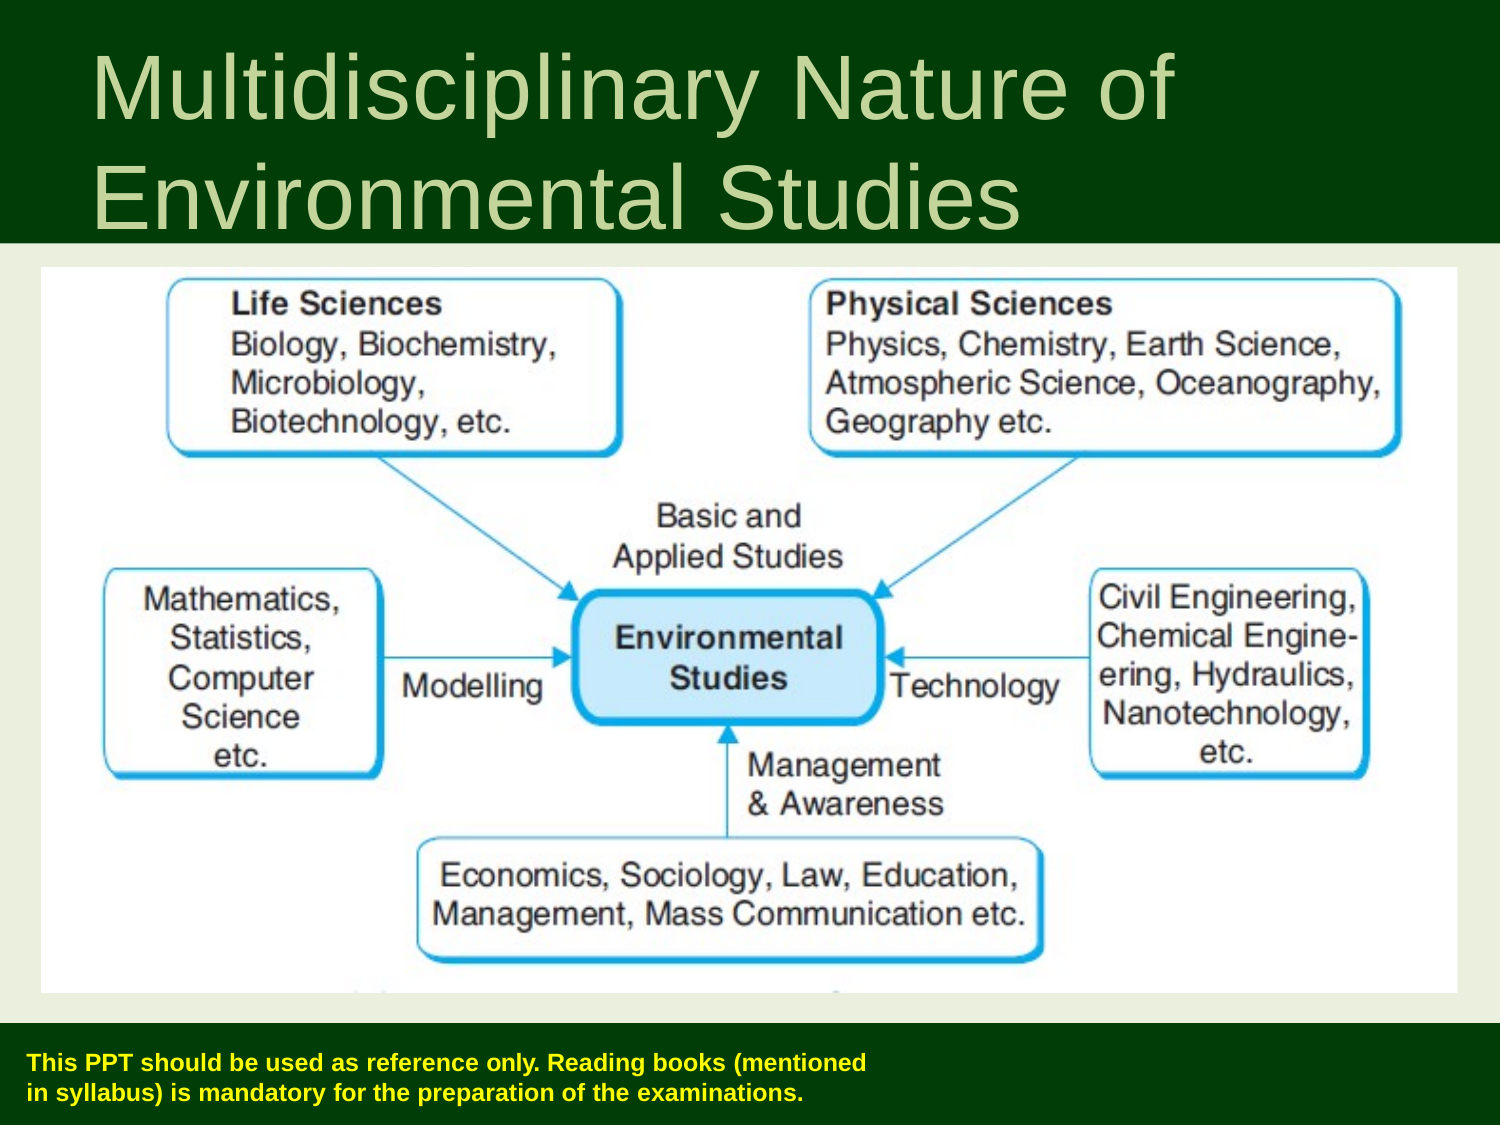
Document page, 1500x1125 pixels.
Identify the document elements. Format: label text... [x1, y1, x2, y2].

footer This PPT should be used as reference only. Reading books (mentioned in syllabus) is mandatory for the preparation of the examinations. [24, 1046, 872, 1125]
text_box [41, 267, 1458, 993]
title Multidisciplinary Nature of Environmental Studies [87, 26, 1413, 249]
